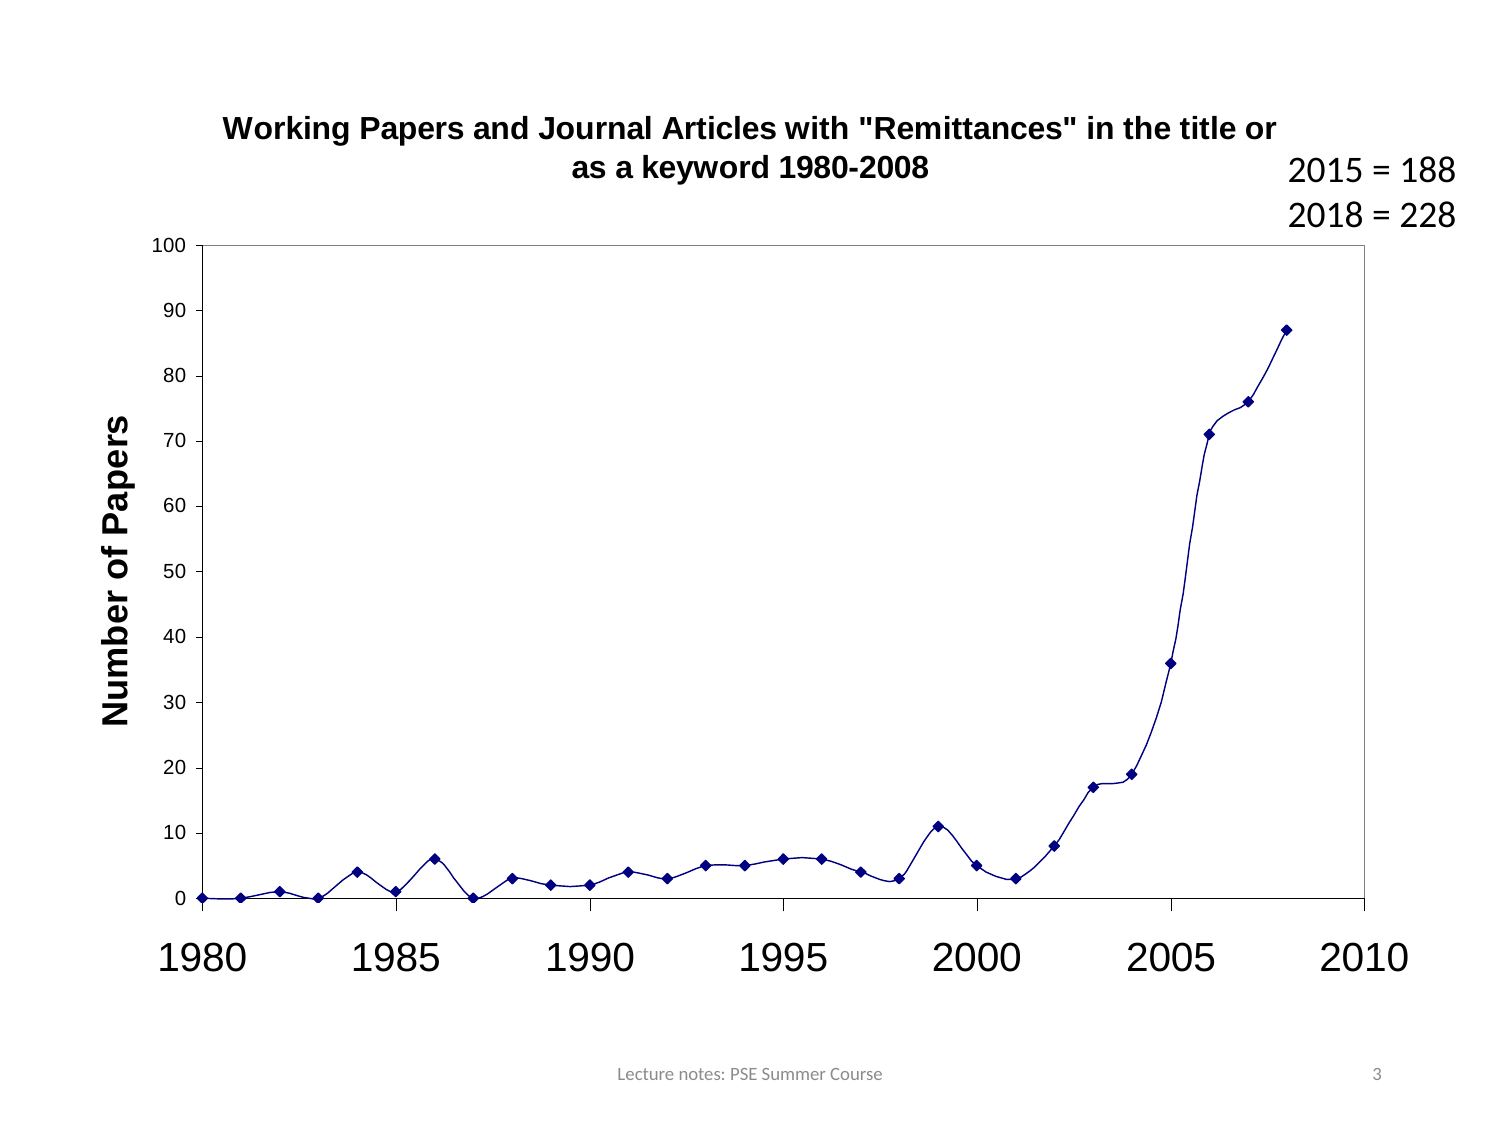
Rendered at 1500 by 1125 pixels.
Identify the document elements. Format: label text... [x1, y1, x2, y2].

text_box 2015 = 188 2018 = 228 [1438, 137, 1498, 243]
footer Lecture notes: PSE Summer Course [496, 1042, 1004, 1103]
picture [62, 74, 1438, 1016]
slide_number 3 [1059, 1042, 1397, 1103]
